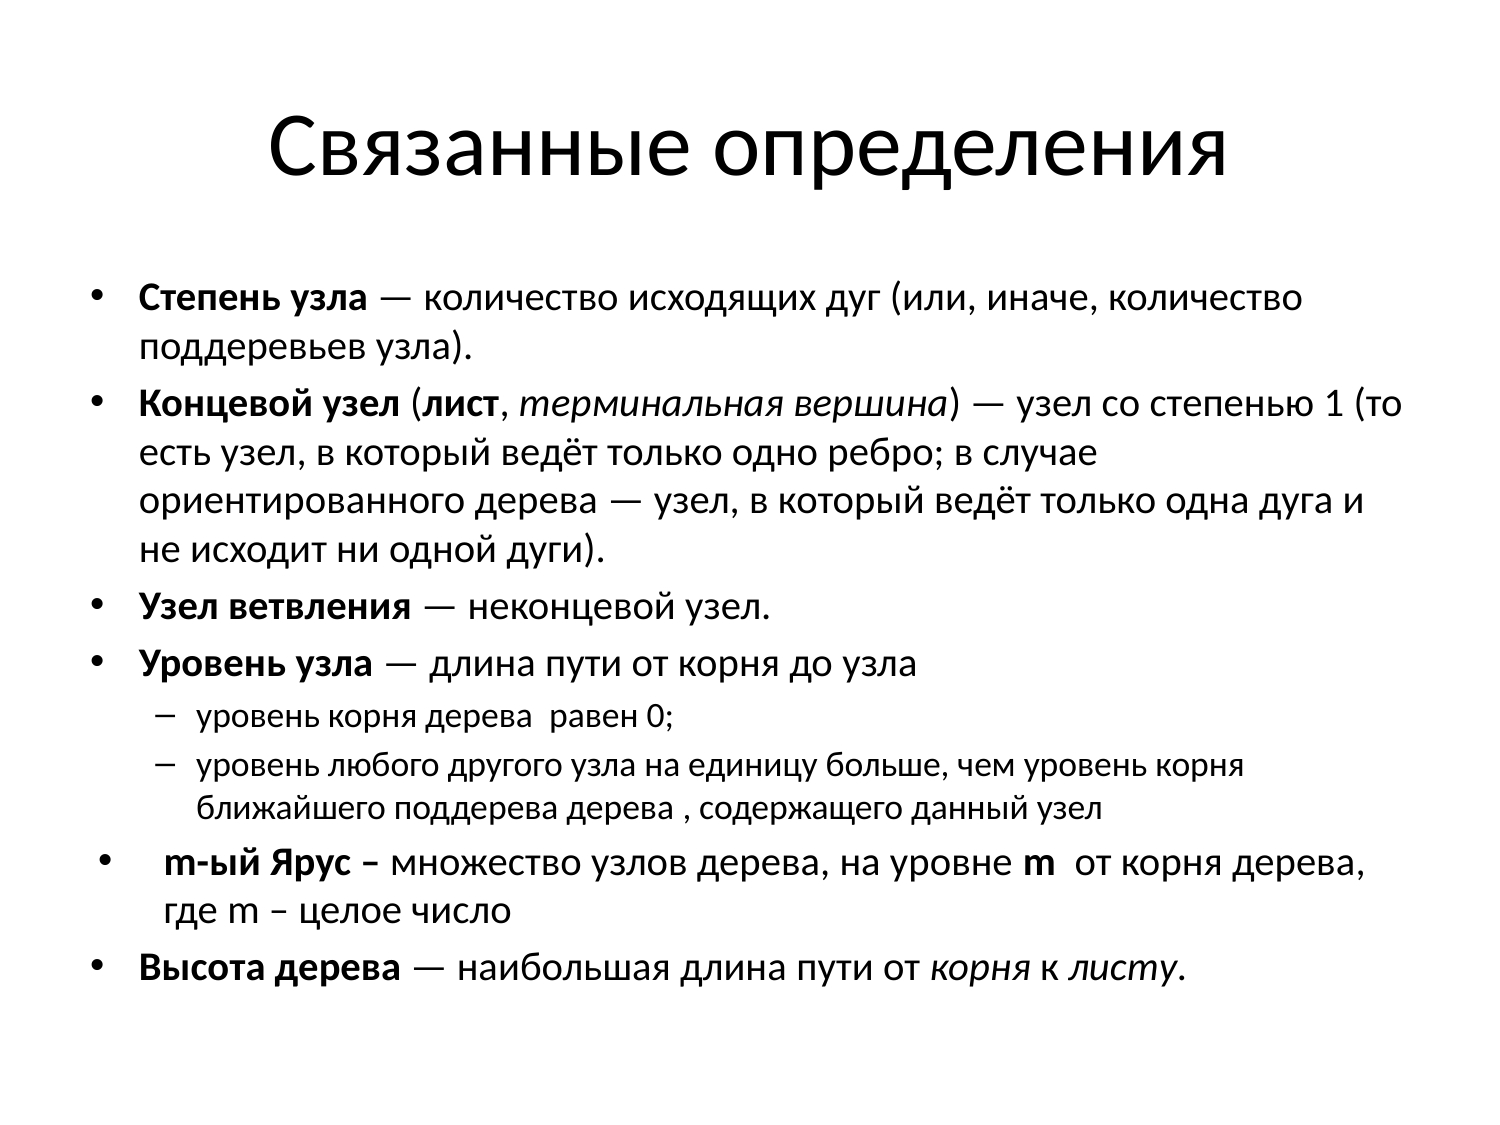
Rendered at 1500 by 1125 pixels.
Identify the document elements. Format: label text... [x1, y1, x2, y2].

title Связанные определения [75, 45, 1425, 233]
list Степень узла — количество исходящих дуг (или, иначе, количество поддеревьев узла). Концевой узел (лист, терминальная вершина) — узел со степенью 1 (то есть узел, в который ведёт только одно ребро; в случае ориентированного дерева — узел, в который ведёт только одна дуга и не исходит ни одной дуги). Узел ветвления — неконцевой узел. Уровень узла — длина пути от корня до узла уровень корня дерева равен 0; уровень любого другого узла на единицу больше, чем уровень корня ближайшего поддерева дерева , содержащего данный узел m-ый Ярус – множество узлов дерева, на уровне m от корня дерева, где m – целое число Высота дерева — наибольшая длина пути от корня к листу. [75, 262, 1425, 1005]
